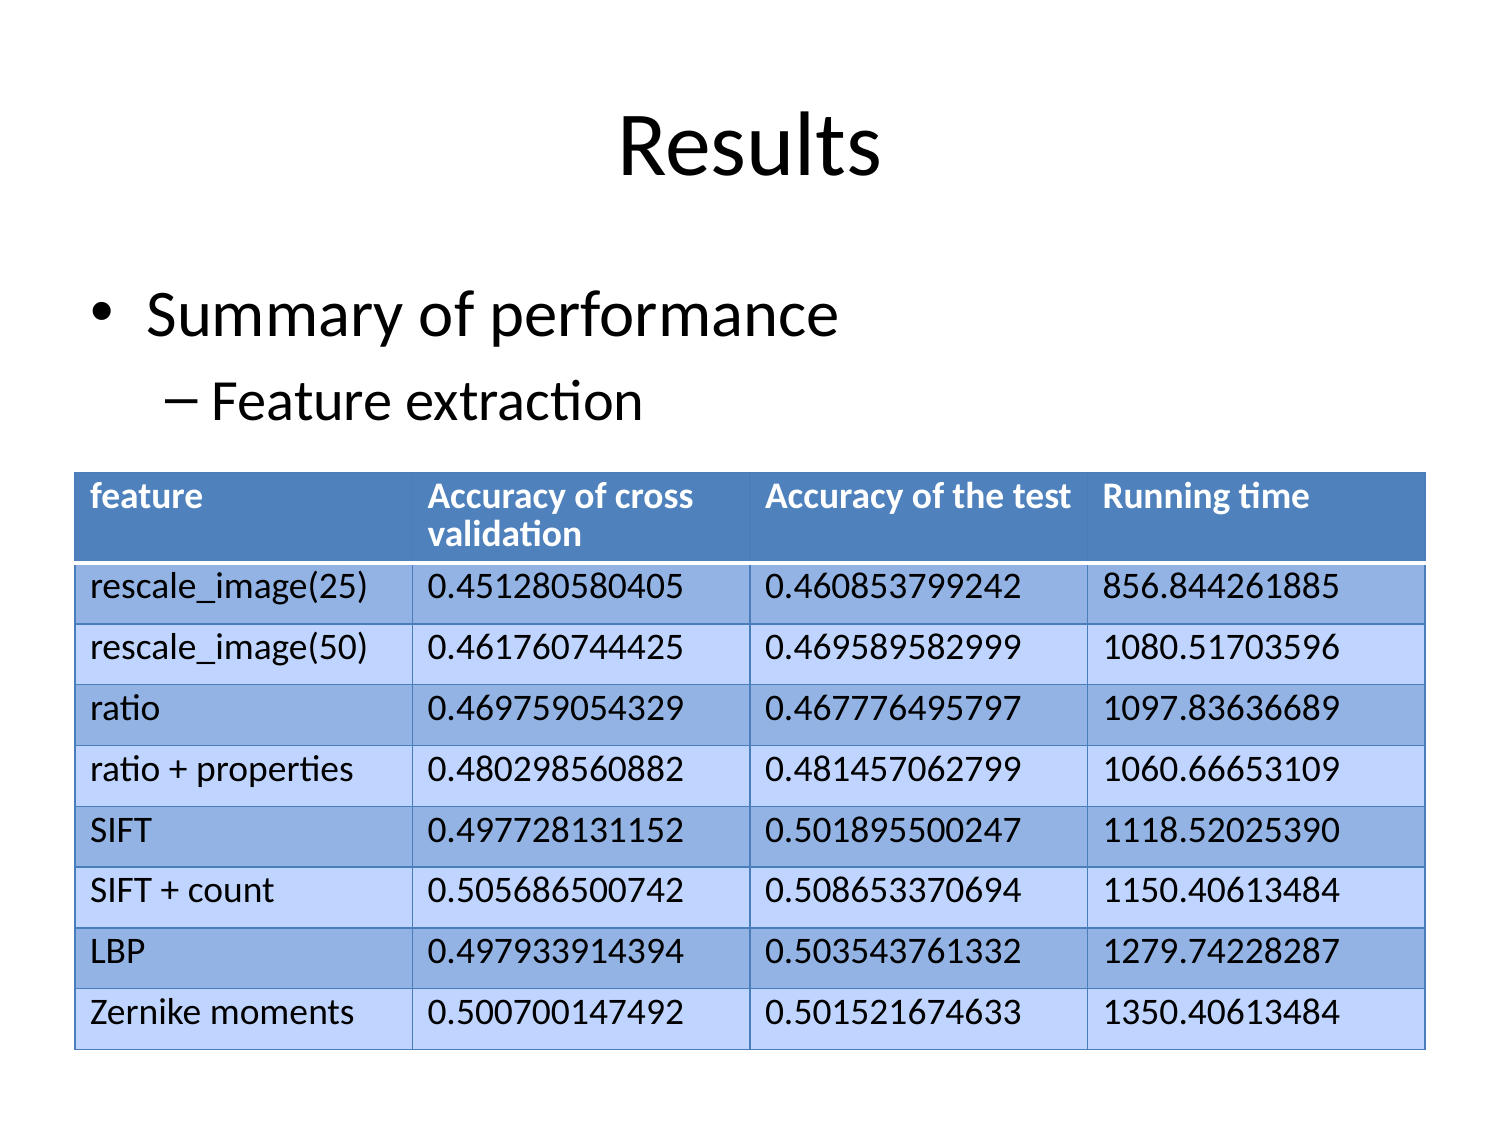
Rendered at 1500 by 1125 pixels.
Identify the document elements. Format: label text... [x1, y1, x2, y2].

table_cell 0.508653370694 [751, 868, 1087, 927]
table_cell 0.503543761332 [751, 929, 1087, 988]
table_header feature [76, 473, 412, 561]
table_cell 1097.83636689 [1088, 685, 1424, 745]
table_cell rescale_image(50) [76, 625, 412, 684]
table_cell 0.469759054329 [413, 685, 749, 745]
table_cell 0.501895500247 [751, 807, 1087, 866]
table_cell SIFT + count [76, 868, 412, 927]
table_cell Zernike moments [76, 989, 412, 1049]
list Summary of performance Feature extraction [75, 262, 1425, 472]
table_cell 0.461760744425 [413, 625, 749, 684]
table_cell 0.500700147492 [413, 989, 749, 1049]
table_cell ratio [76, 685, 412, 745]
table_cell 0.467776495797 [751, 685, 1087, 745]
table_header Accuracy of cross validation [413, 473, 749, 561]
table_cell 0.505686500742 [413, 868, 749, 927]
table_cell rescale_image(25) [76, 565, 412, 623]
table_header Accuracy of the test [751, 473, 1087, 561]
table_cell 1060.66653109 [1088, 746, 1424, 806]
table_cell 856.844261885 [1088, 565, 1424, 623]
table_cell ratio + properties [76, 746, 412, 806]
table_header Running time [1088, 473, 1424, 561]
table_cell 0.497933914394 [413, 929, 749, 988]
table_cell 0.469589582999 [751, 625, 1087, 684]
table_cell 0.501521674633 [751, 989, 1087, 1049]
table_cell LBP [76, 929, 412, 988]
title Results [75, 45, 1425, 233]
table_cell SIFT [76, 807, 412, 866]
table_cell 1279.74228287 [1088, 929, 1424, 988]
table_cell 1080.51703596 [1088, 625, 1424, 684]
table_cell 1350.40613484 [1088, 989, 1424, 1049]
table_cell 1150.40613484 [1088, 868, 1424, 927]
table_cell 0.481457062799 [751, 746, 1087, 806]
table_cell 0.497728131152 [413, 807, 749, 866]
table_cell 0.460853799242 [751, 565, 1087, 623]
table_cell 0.480298560882 [413, 746, 749, 806]
table_cell 1118.52025390 [1088, 807, 1424, 866]
table_cell 0.451280580405 [413, 565, 749, 623]
